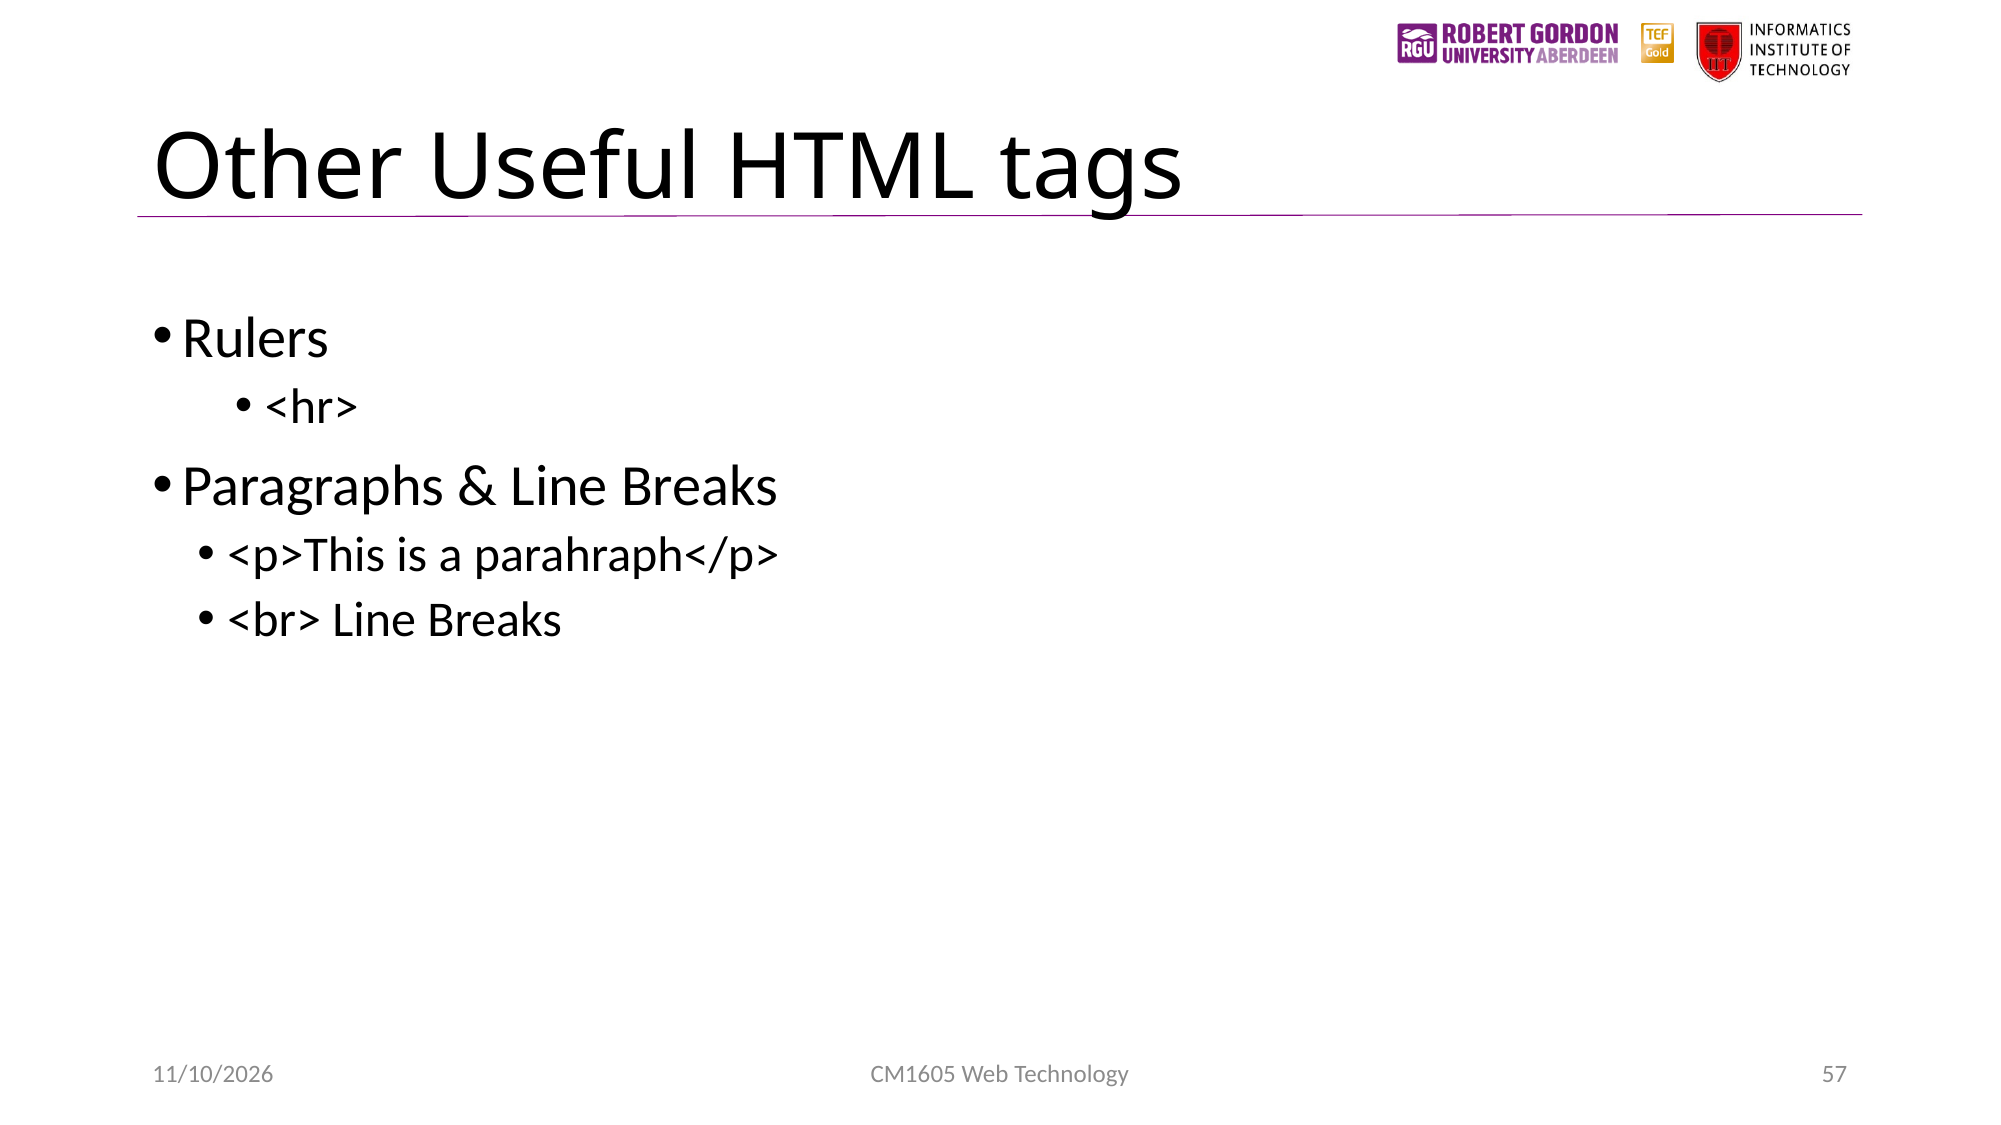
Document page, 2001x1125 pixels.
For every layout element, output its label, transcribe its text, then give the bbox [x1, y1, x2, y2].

picture [1388, 5, 1863, 59]
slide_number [137, 1042, 588, 1103]
footer CM1605 Web Technology [662, 1042, 1338, 1103]
list Rulers <hr> Paragraphs & Line Breaks <p>This is a parahraph</p> <br> Line Breaks [137, 299, 1863, 1014]
slide_number 57 [1412, 1042, 1863, 1103]
title Other Useful HTML tags [137, 59, 1863, 278]
